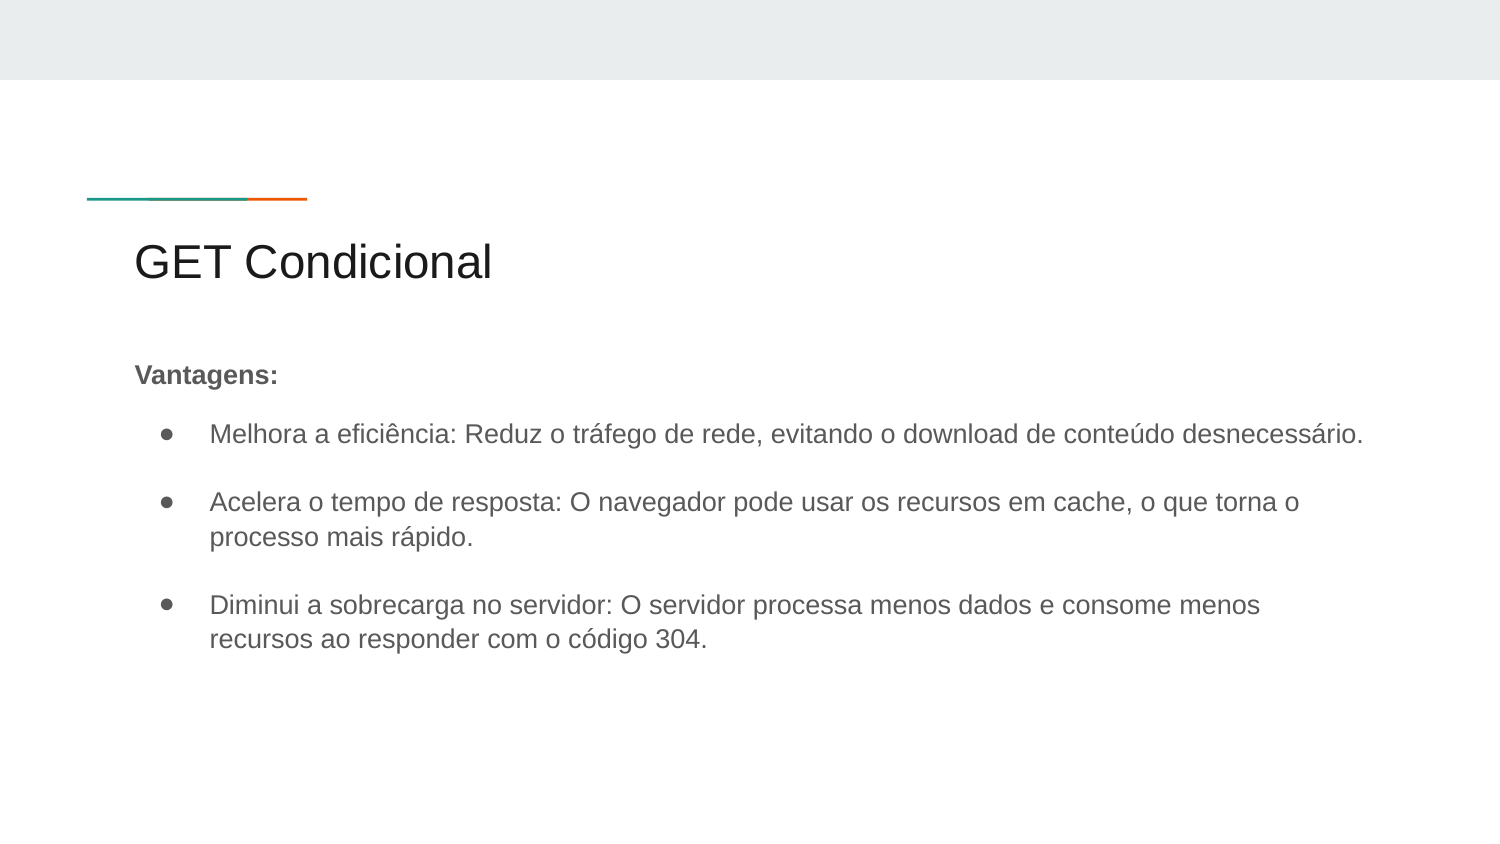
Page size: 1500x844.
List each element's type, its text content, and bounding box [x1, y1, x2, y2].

list Vantagens: Melhora a eficiência: Reduz o tráfego de rede, evitando o download de conteúdo desnecessário. Acelera o tempo de resposta: O navegador pode usar os recursos em cache, o que torna o processo mais rápido. Diminui a sobrecarga no servidor: O servidor processa menos dados e consome menos recursos ao responder com o código 304. [119, 341, 1381, 712]
title GET Condicional [119, 216, 1381, 305]
